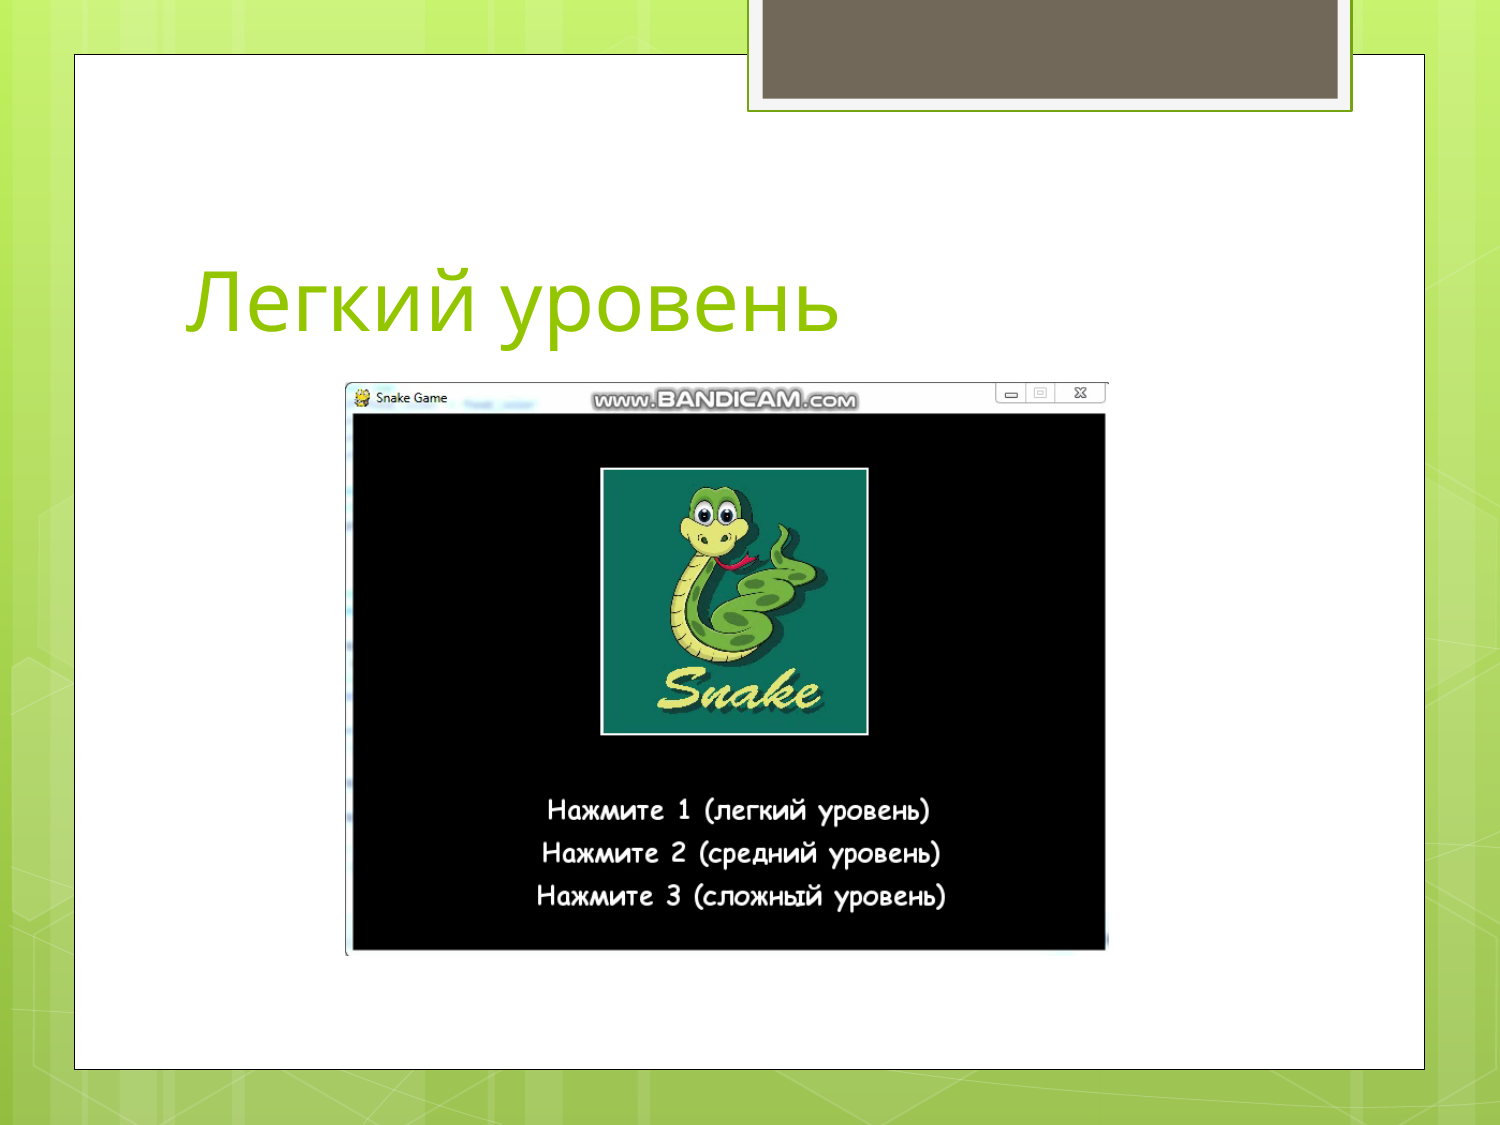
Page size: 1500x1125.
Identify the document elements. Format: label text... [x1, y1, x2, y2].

title Легкий уровень [171, 168, 1324, 357]
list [344, 380, 1110, 957]
